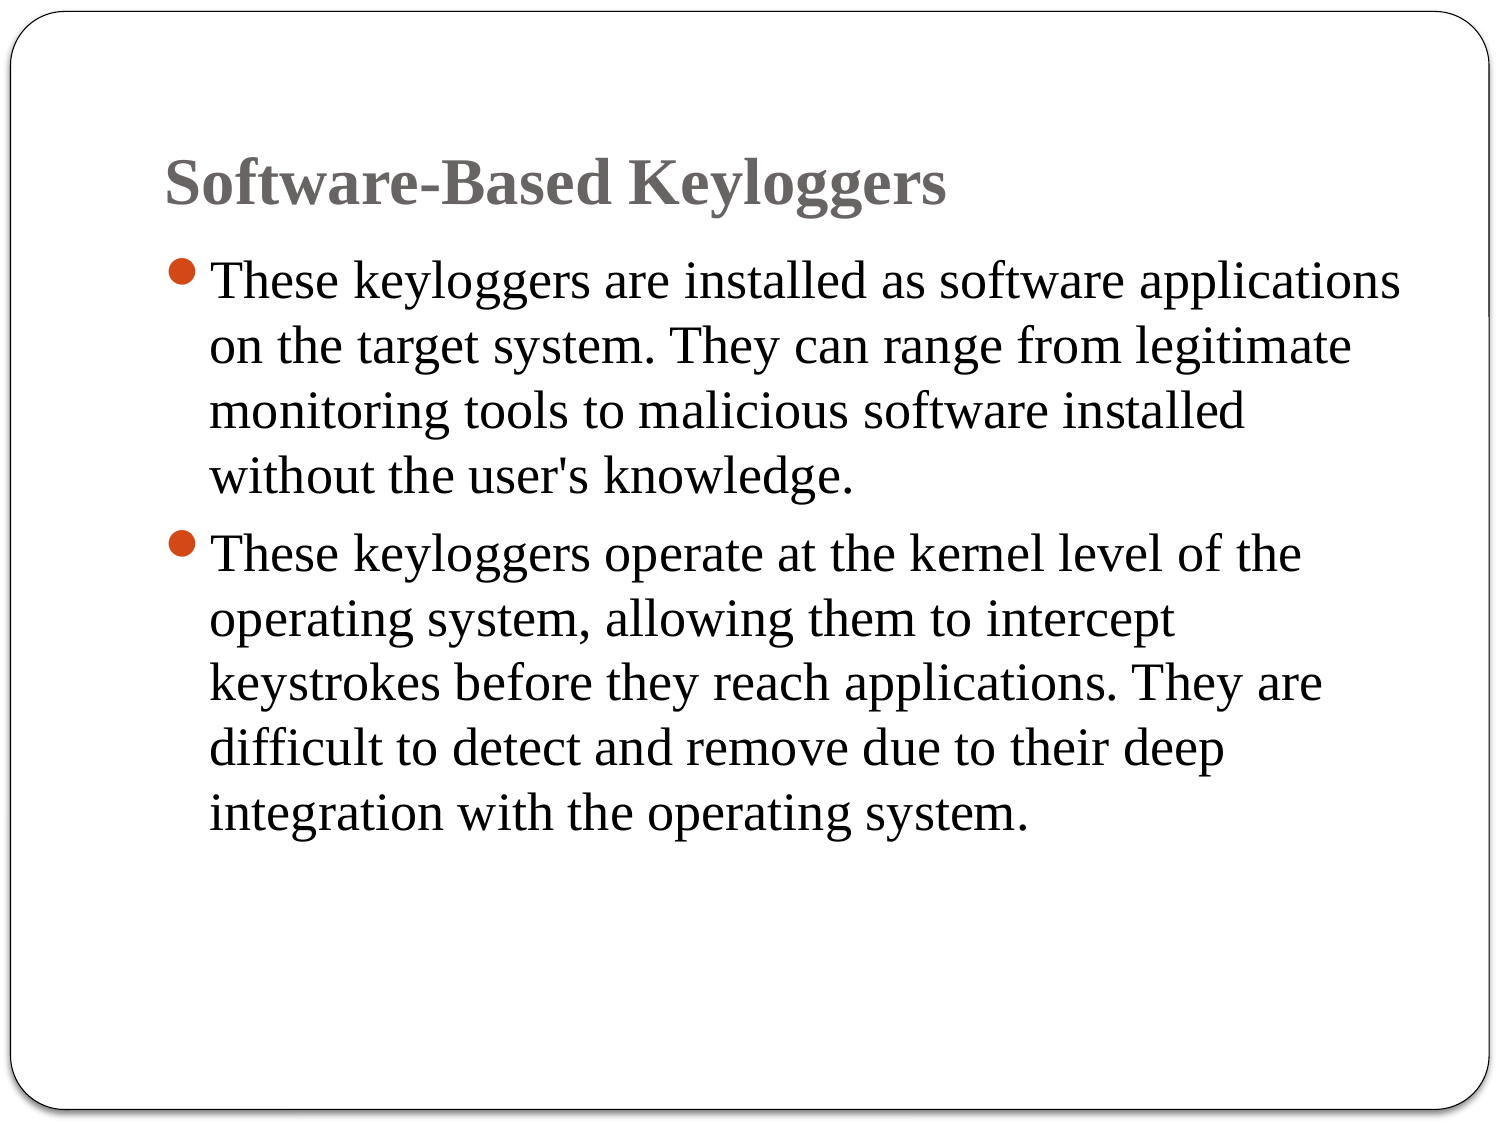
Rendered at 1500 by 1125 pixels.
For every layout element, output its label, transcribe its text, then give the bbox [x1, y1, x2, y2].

list These keyloggers are installed as software applications on the target system. They can range from legitimate monitoring tools to malicious software installed without the user's knowledge. These keyloggers operate at the kernel level of the operating system, allowing them to intercept keystrokes before they reach applications. They are difficult to detect and remove due to their deep integration with the operating system. [150, 237, 1425, 888]
title Software-Based Keyloggers [150, 45, 1425, 233]
